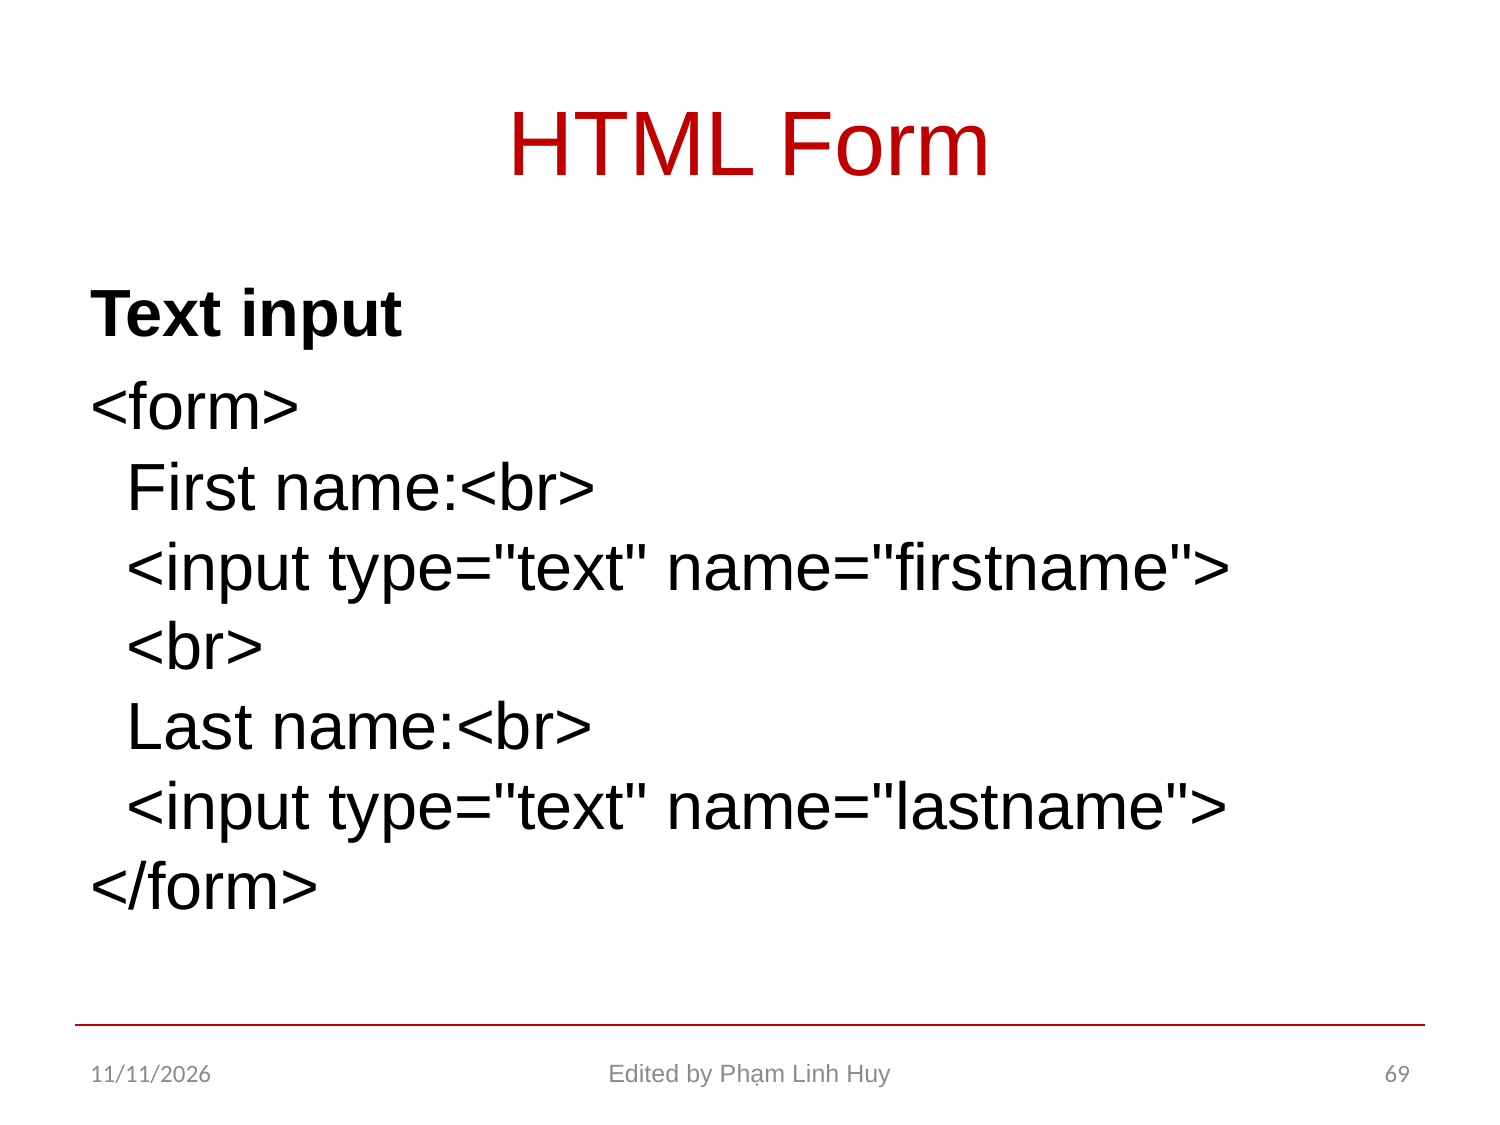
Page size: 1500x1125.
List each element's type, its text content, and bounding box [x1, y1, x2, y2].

title HTML Form [75, 45, 1425, 233]
footer Edited by Phạm Linh Huy [512, 1042, 988, 1103]
list Text input <form> First name:<br> <input type="text" name="firstname"> <br> Last name:<br> <input type="text" name="lastname"> </form> [75, 262, 1425, 1005]
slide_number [75, 1042, 425, 1103]
slide_number 69 [1074, 1042, 1425, 1103]
